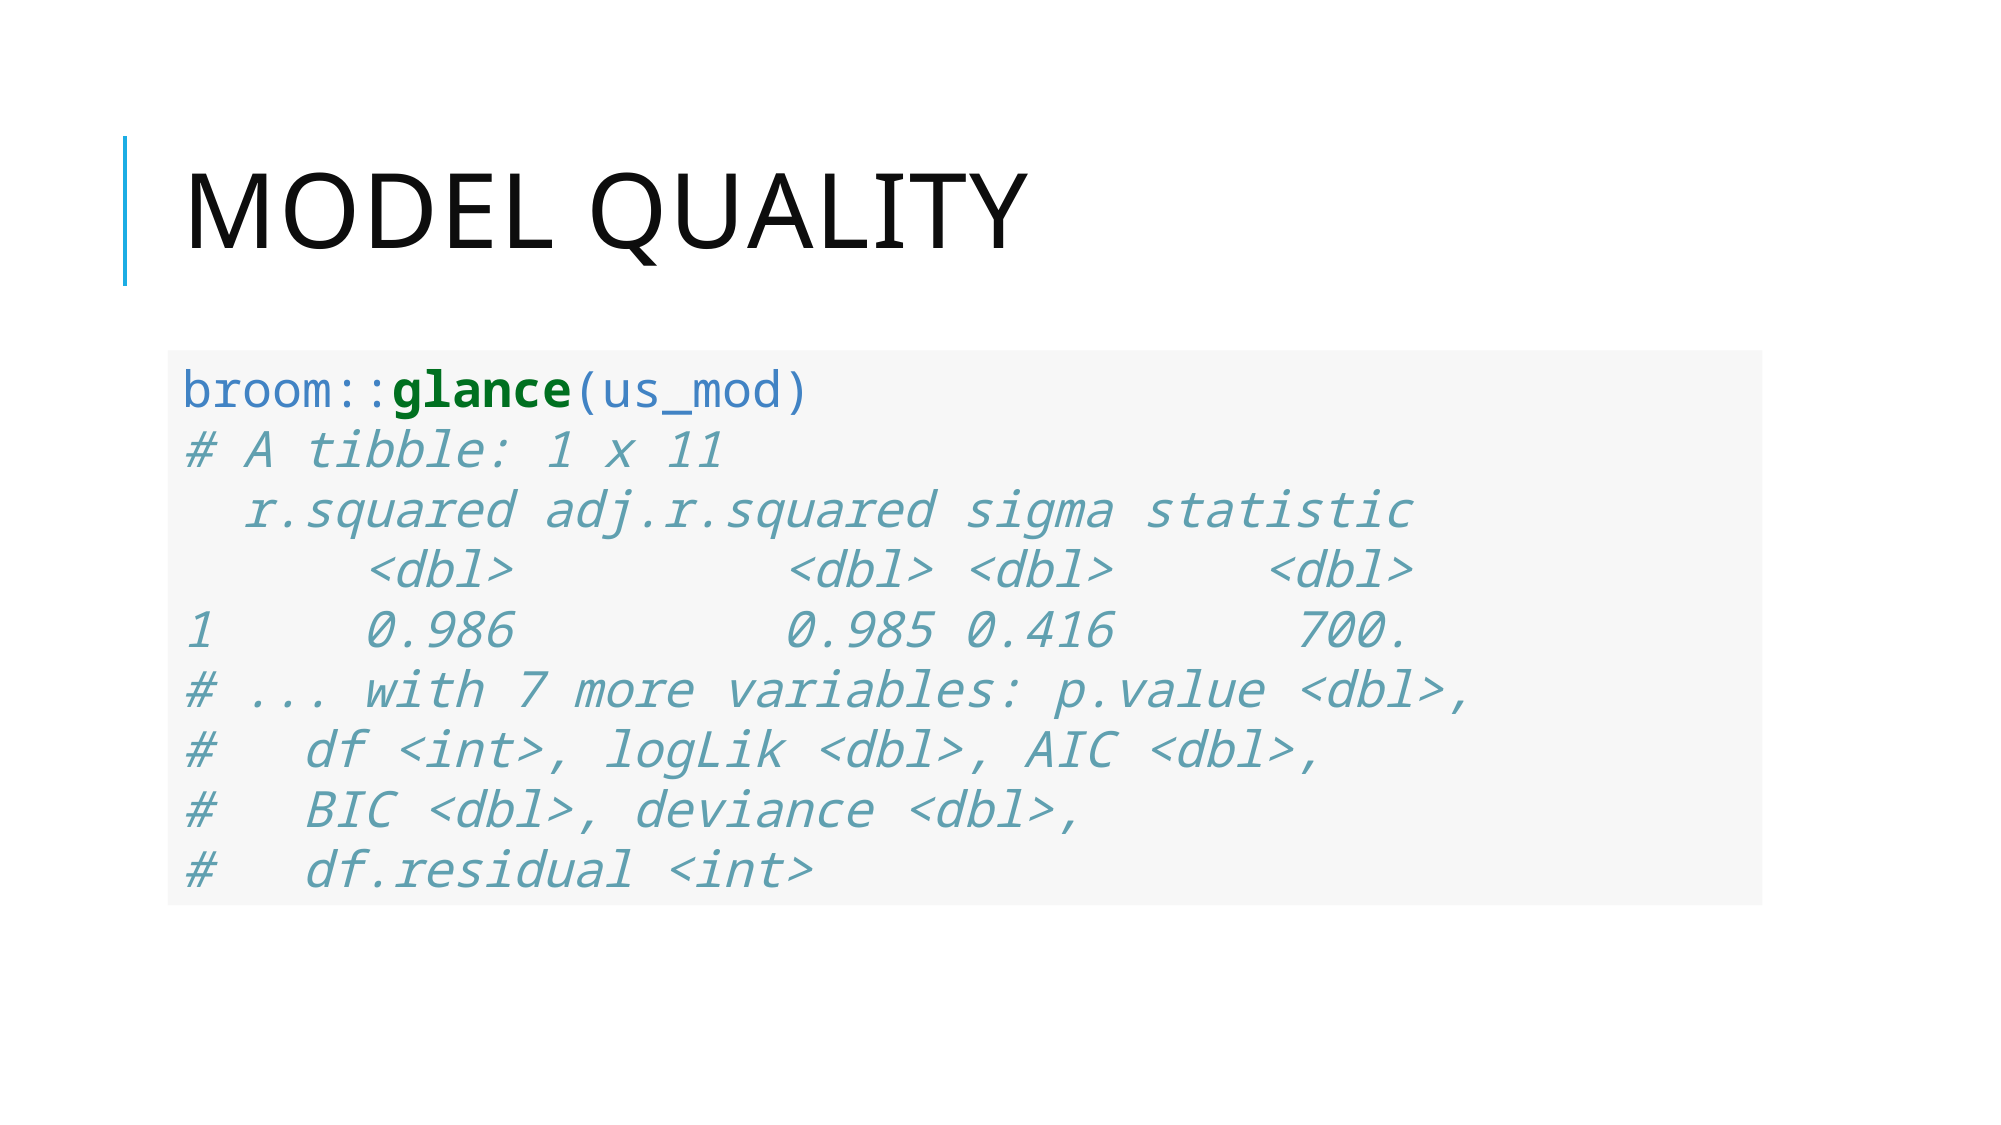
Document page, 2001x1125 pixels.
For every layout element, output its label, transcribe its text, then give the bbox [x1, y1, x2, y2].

text_box broom::glance(us_mod) # A tibble: 1 x 11 r.squared adj.r.squared sigma statistic <dbl> <dbl> <dbl> <dbl> 1 0.986 0.985 0.416 700. # ... with 7 more variables: p.value <dbl>, # df <int>, logLik <dbl>, AIC <dbl>, # BIC <dbl>, deviance <dbl>, # df.residual <int> [167, 350, 1763, 906]
title Model quality [168, 96, 1763, 342]
